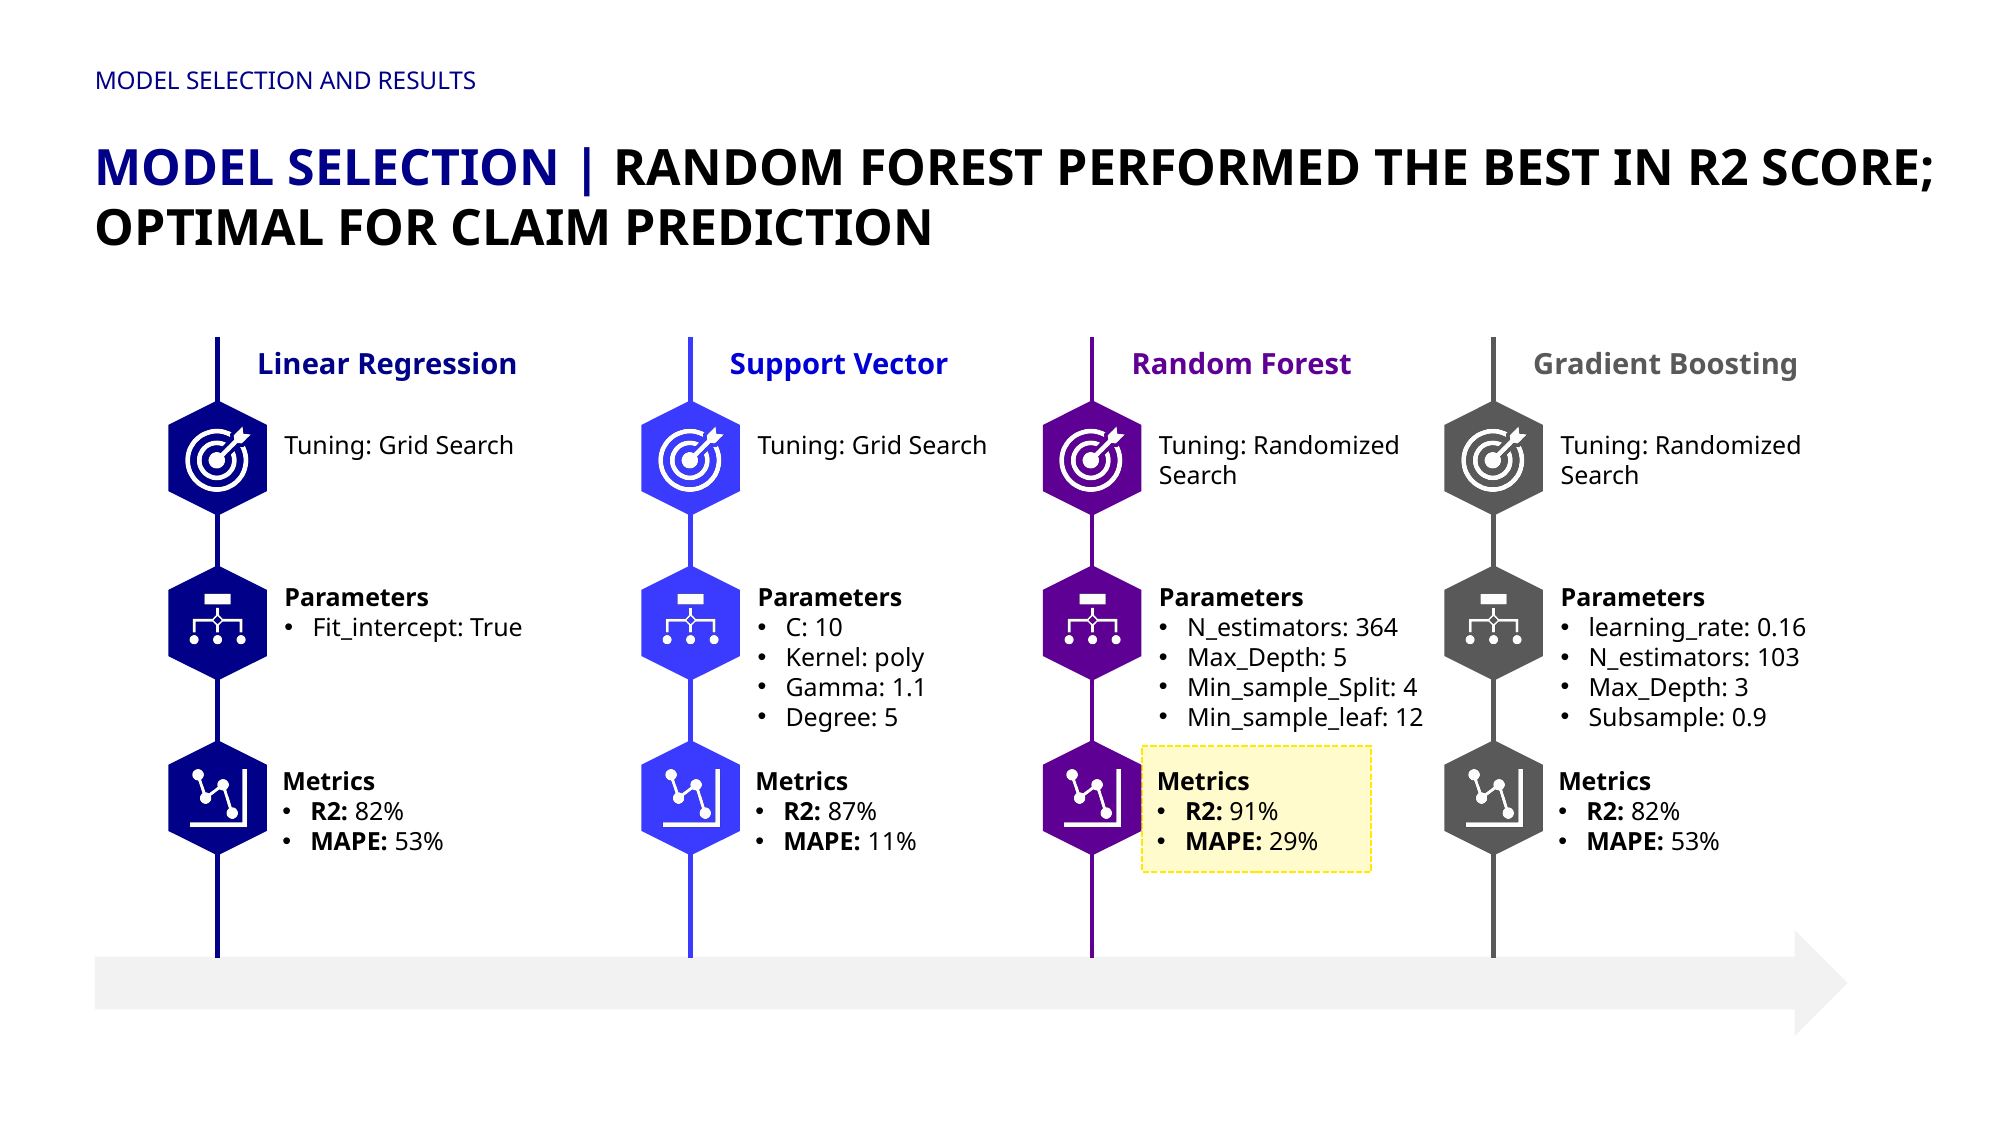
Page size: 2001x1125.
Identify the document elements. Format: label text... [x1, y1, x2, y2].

text_box Parameters C: 10 Kernel: poly Gamma: 1.1 Degree: 5 [757, 581, 1058, 739]
text_box [1141, 745, 1372, 873]
text_box Metrics R2: 82% MAPE: 53% [282, 765, 583, 863]
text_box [1444, 400, 1544, 516]
text_box Parameters Fit_intercept: True [284, 581, 585, 649]
text_box Random Forest [1131, 345, 1448, 388]
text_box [641, 400, 740, 516]
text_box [168, 565, 267, 681]
text_box Metrics R2: 91% MAPE: 29% [1156, 765, 1458, 863]
text_box Linear Regression [257, 345, 574, 388]
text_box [641, 740, 740, 856]
text_box Tuning: Randomized Search [1158, 429, 1444, 498]
text_box Model selection and results [94, 65, 1033, 94]
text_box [1042, 565, 1142, 681]
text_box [1444, 740, 1544, 856]
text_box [1042, 400, 1142, 516]
text_box Metrics R2: 87% MAPE: 11% [755, 765, 1056, 863]
text_box Tuning: Grid Search [757, 429, 1042, 468]
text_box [168, 740, 267, 856]
text_box Tuning: Grid Search [284, 429, 585, 468]
text_box Gradient Boosting [1533, 345, 1850, 388]
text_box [641, 565, 740, 681]
text_box Model selection | Random forest performed the best in R2 score; optimal for claim prediction [94, 128, 1939, 278]
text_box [1444, 565, 1544, 681]
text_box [1042, 740, 1142, 856]
text_box Tuning: Randomized Search [1560, 429, 1862, 498]
text_box Metrics R2: 82% MAPE: 53% [1558, 765, 1859, 863]
text_box Parameters N_estimators: 364 Max_Depth: 5 Min_sample_Split: 4 Min_sample_leaf: 12 [1158, 581, 1460, 739]
text_box Parameters learning_rate: 0.16 N_estimators: 103 Max_Depth: 3 Subsample: 0.9 [1560, 581, 1862, 739]
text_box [168, 400, 267, 516]
text_box [93, 927, 1850, 1039]
text_box Support Vector [730, 345, 1047, 388]
